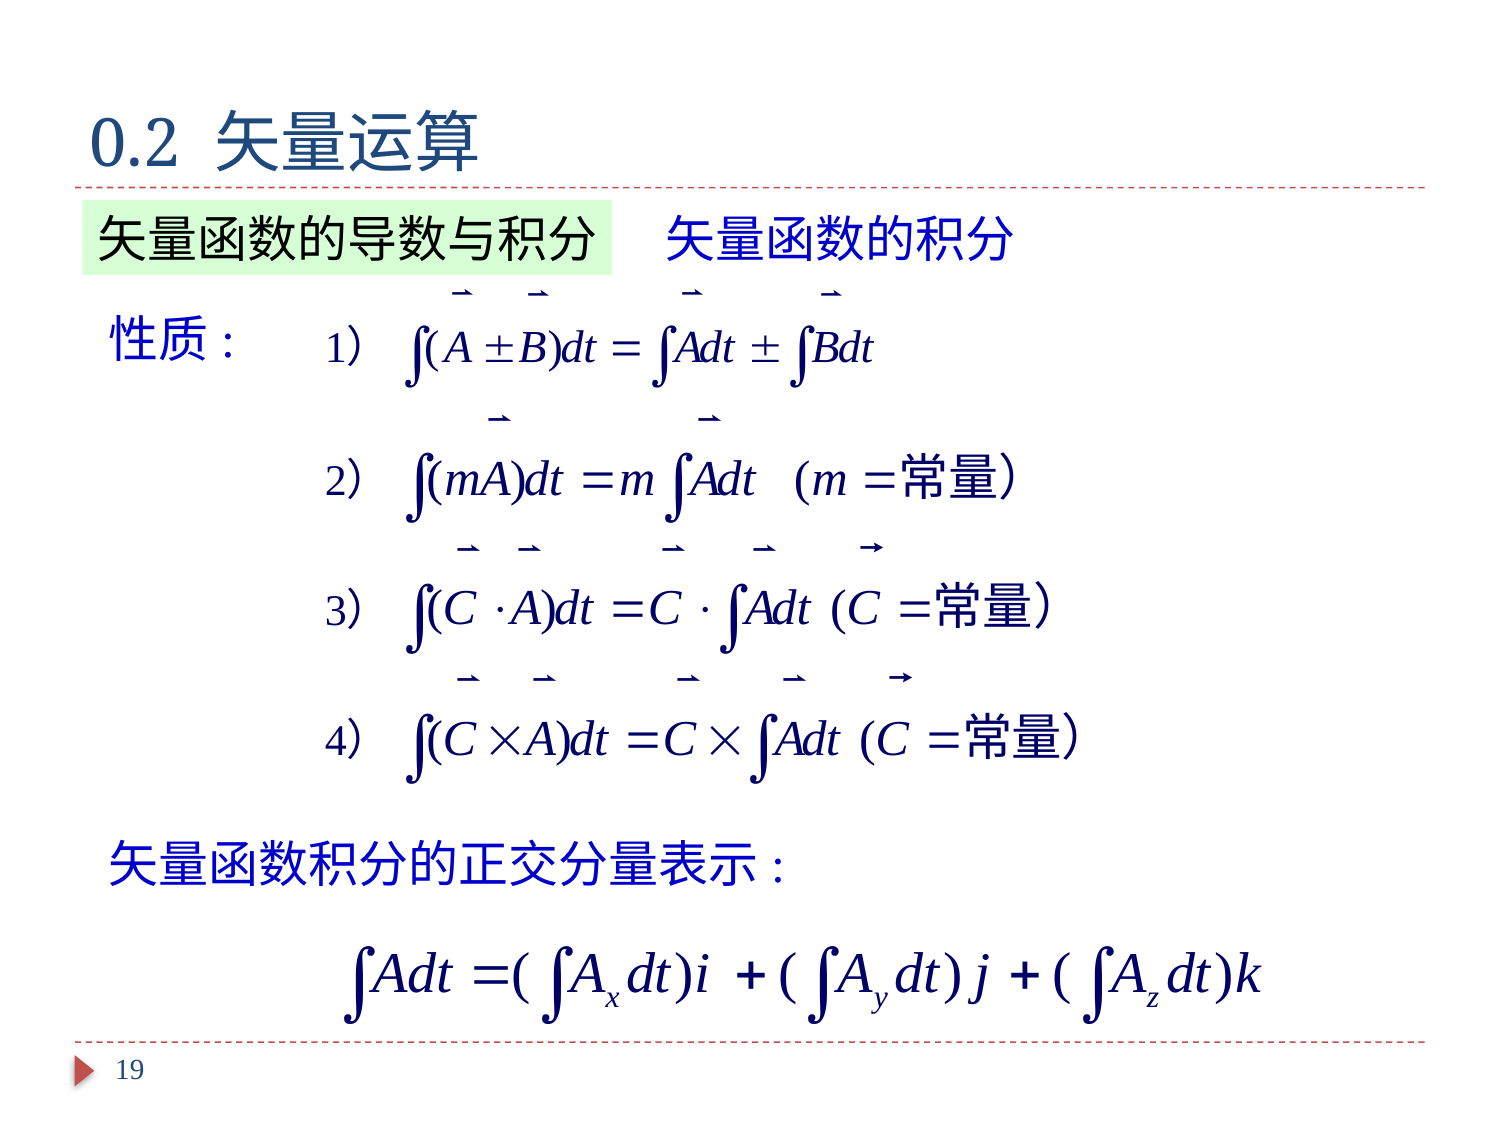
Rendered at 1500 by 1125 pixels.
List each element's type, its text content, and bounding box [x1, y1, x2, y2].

text_box 矢量函数积分的正交分量表示: [94, 824, 813, 900]
title 0.2 矢量运算 [75, 24, 1425, 188]
slide_number 19 [100, 1042, 426, 1103]
text_box 性质: [94, 299, 250, 375]
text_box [324, 924, 1281, 1035]
text_box 矢量函数的积分 [650, 199, 1042, 275]
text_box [324, 287, 1131, 809]
text_box 矢量函数的导数与积分 [82, 200, 613, 275]
